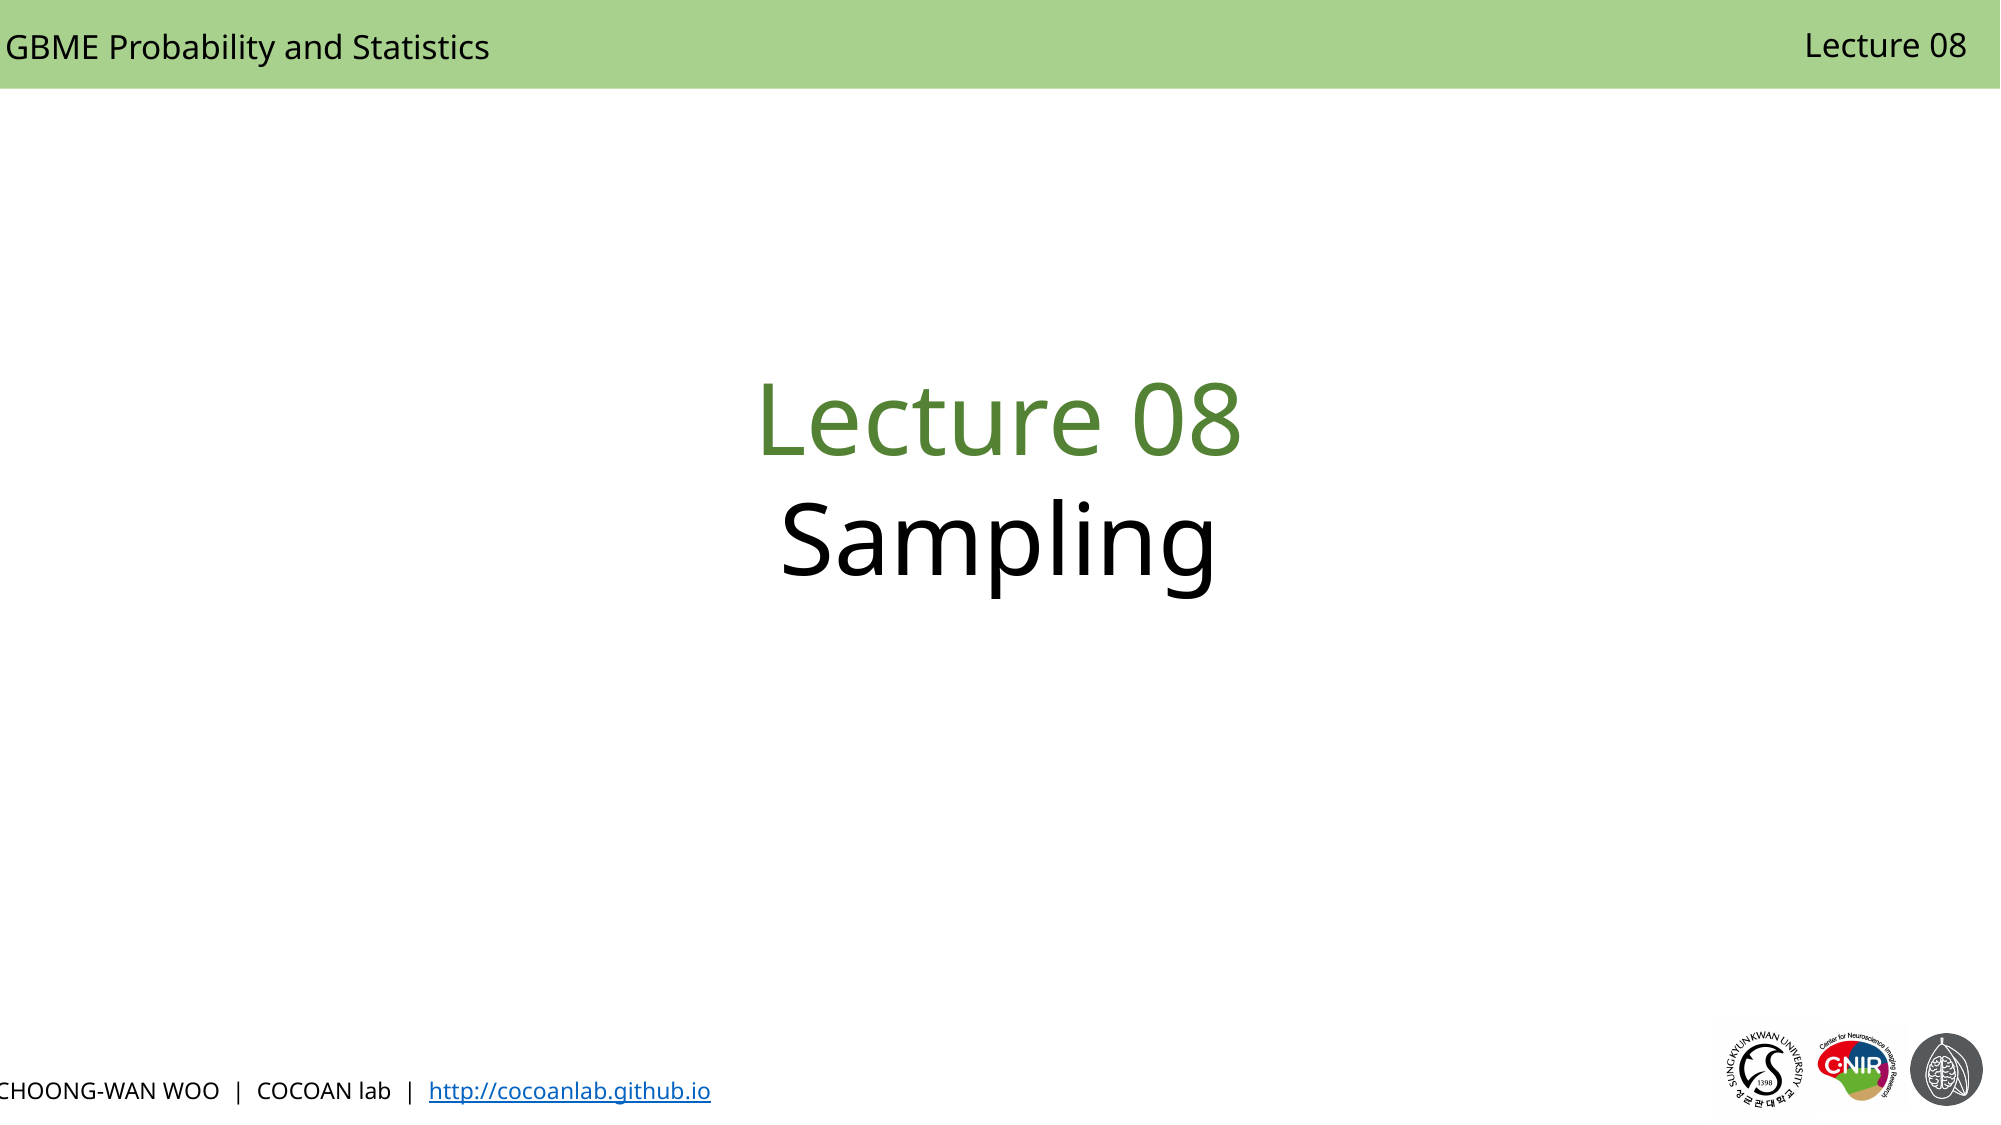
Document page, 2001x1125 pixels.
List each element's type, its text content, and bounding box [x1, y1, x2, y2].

text_box [0, 0, 2000, 90]
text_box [1709, 1014, 1983, 1125]
text_box GBME Probability and Statistics [0, 19, 506, 74]
text_box Lecture 08 Sampling [739, 347, 1261, 603]
text_box CHOONG-WAN WOO | COCOAN lab | http://cocoanlab.github.io [0, 1069, 727, 1116]
text_box Lecture 08 [1604, 16, 1983, 72]
